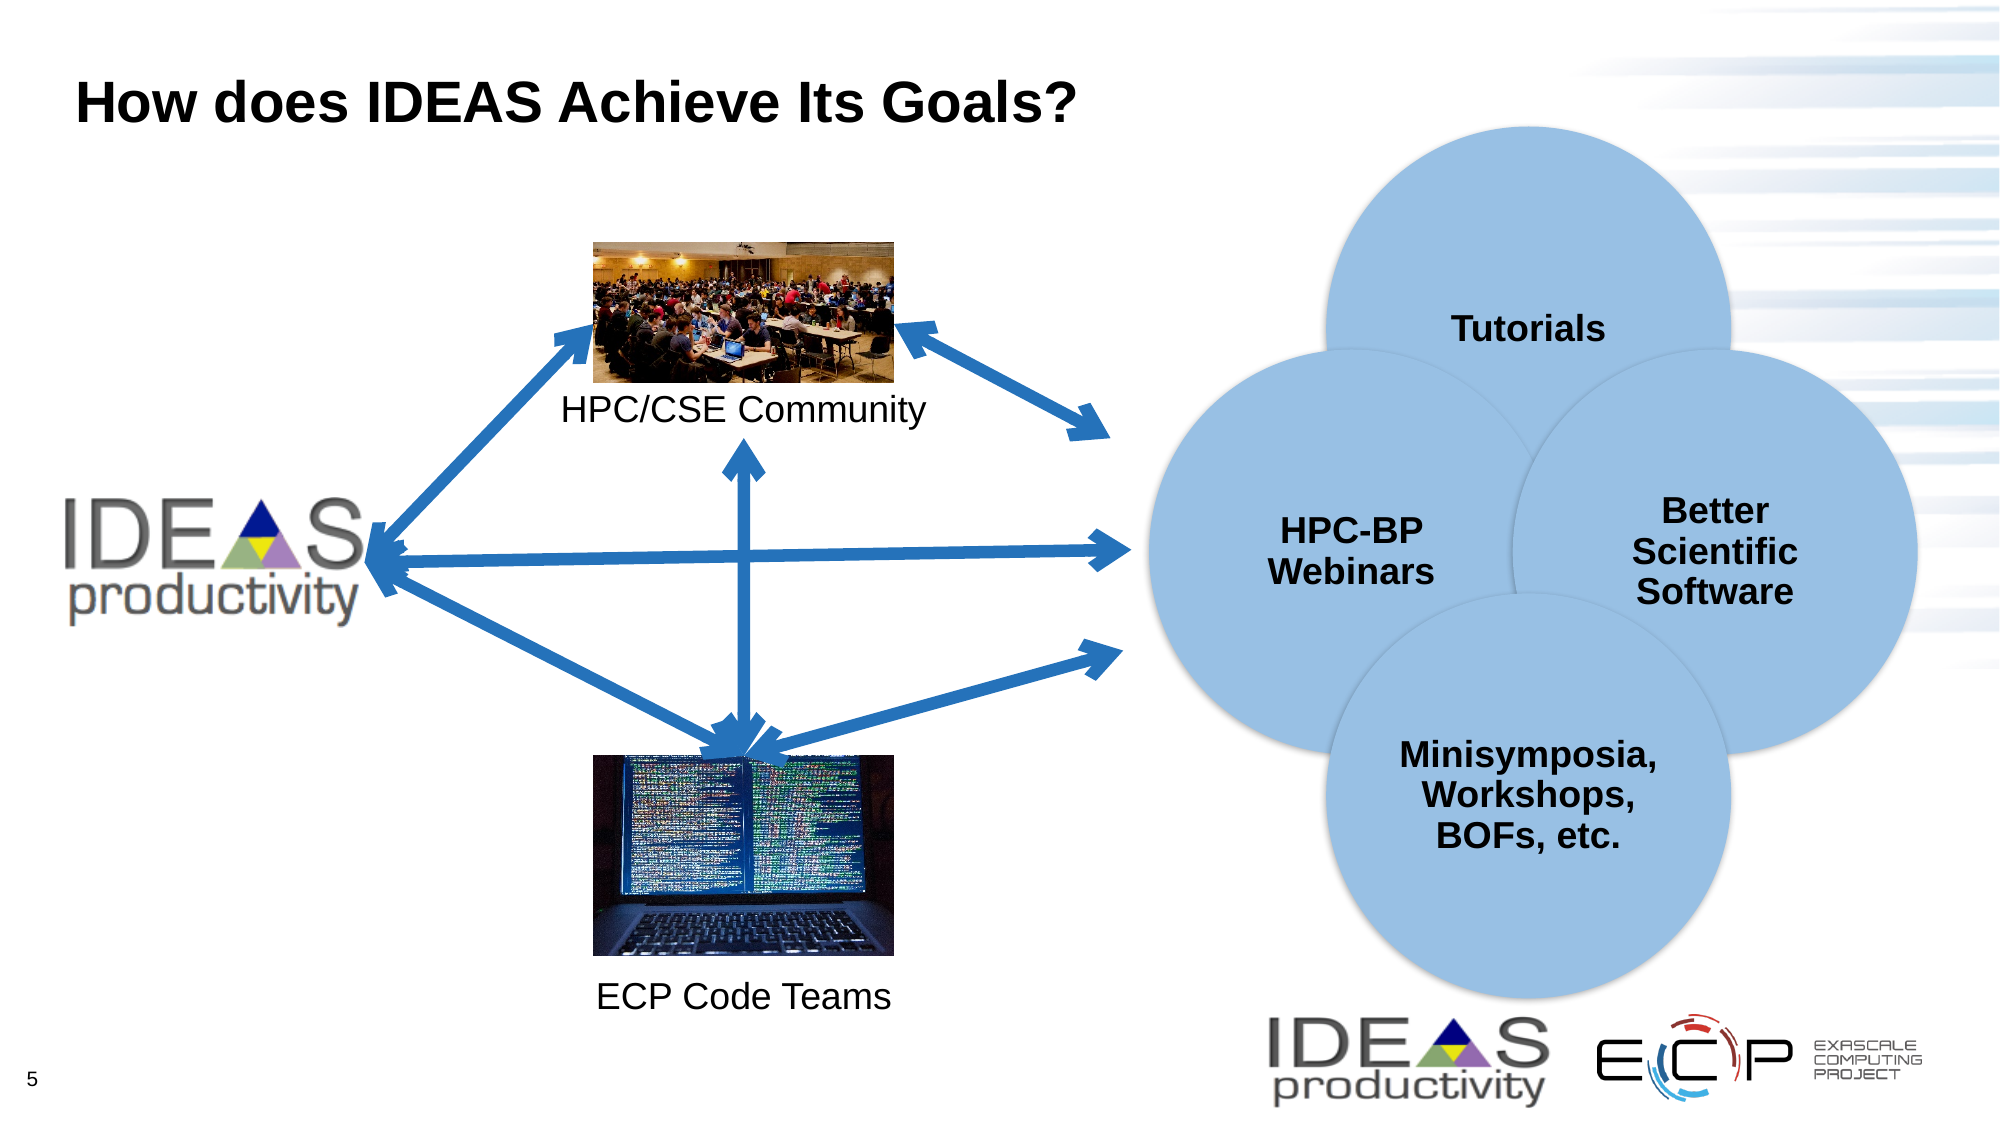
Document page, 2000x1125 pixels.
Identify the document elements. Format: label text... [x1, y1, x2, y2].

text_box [578, 764, 909, 1026]
picture [64, 497, 364, 628]
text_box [543, 242, 945, 440]
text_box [364, 571, 739, 756]
picture [1531, 0, 2000, 669]
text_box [949, 323, 1111, 439]
text_box Better Scientific Software [1512, 349, 1918, 754]
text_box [748, 549, 1132, 563]
text_box Minisymposia, Workshops, BOFs, etc. [1326, 593, 1732, 999]
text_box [364, 323, 595, 563]
title How does IDEAS Achieve Its Goals? [59, 67, 1927, 218]
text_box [599, 549, 739, 563]
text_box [747, 650, 1124, 757]
text_box Tutorials [1326, 126, 1732, 453]
picture [1597, 1014, 1922, 1102]
picture [1257, 1009, 1560, 1115]
text_box HPC-BP Webinars [1149, 349, 1531, 753]
